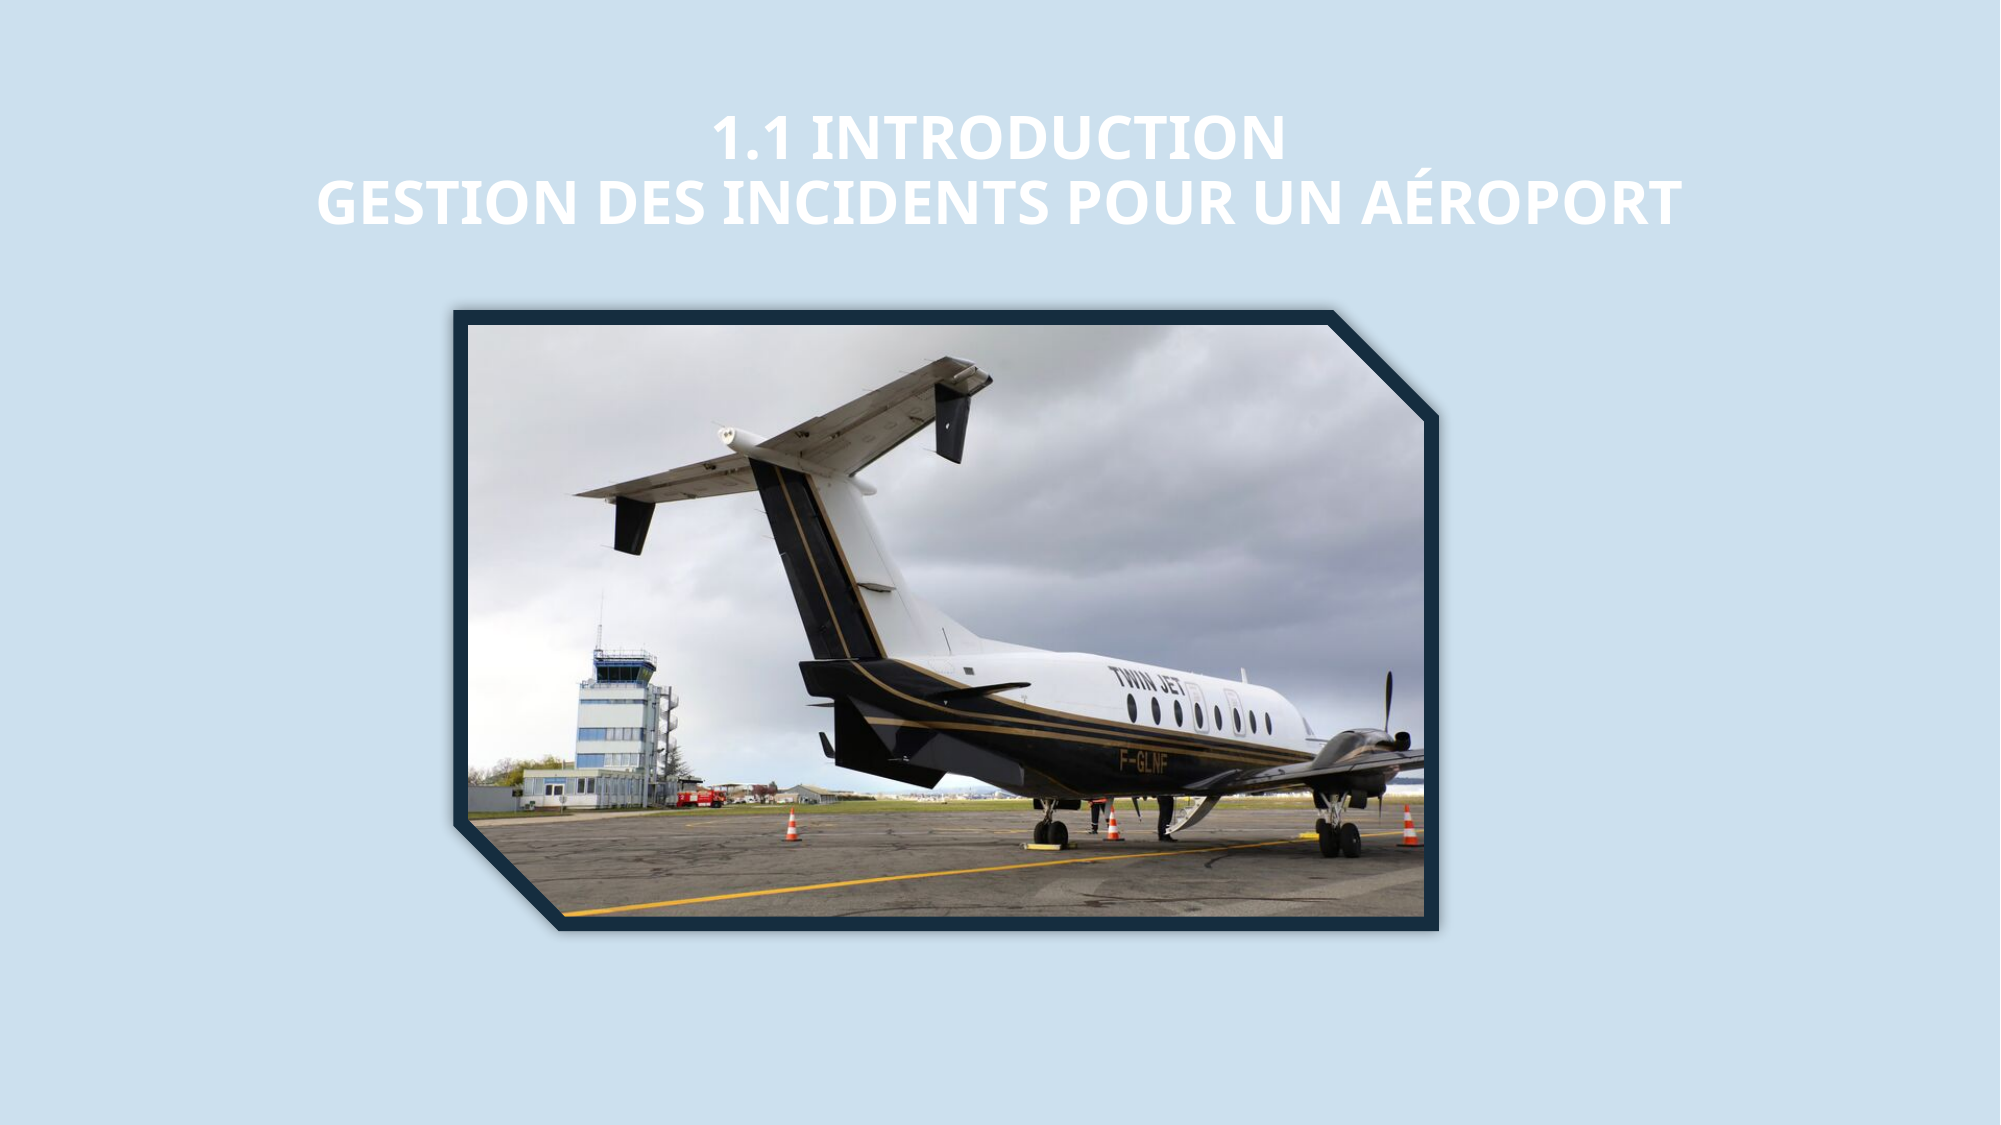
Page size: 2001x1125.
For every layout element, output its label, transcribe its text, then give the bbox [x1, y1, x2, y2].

title 1.1 introduction gestion des incidents pour un aéroport [149, 99, 1849, 318]
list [460, 317, 1432, 925]
